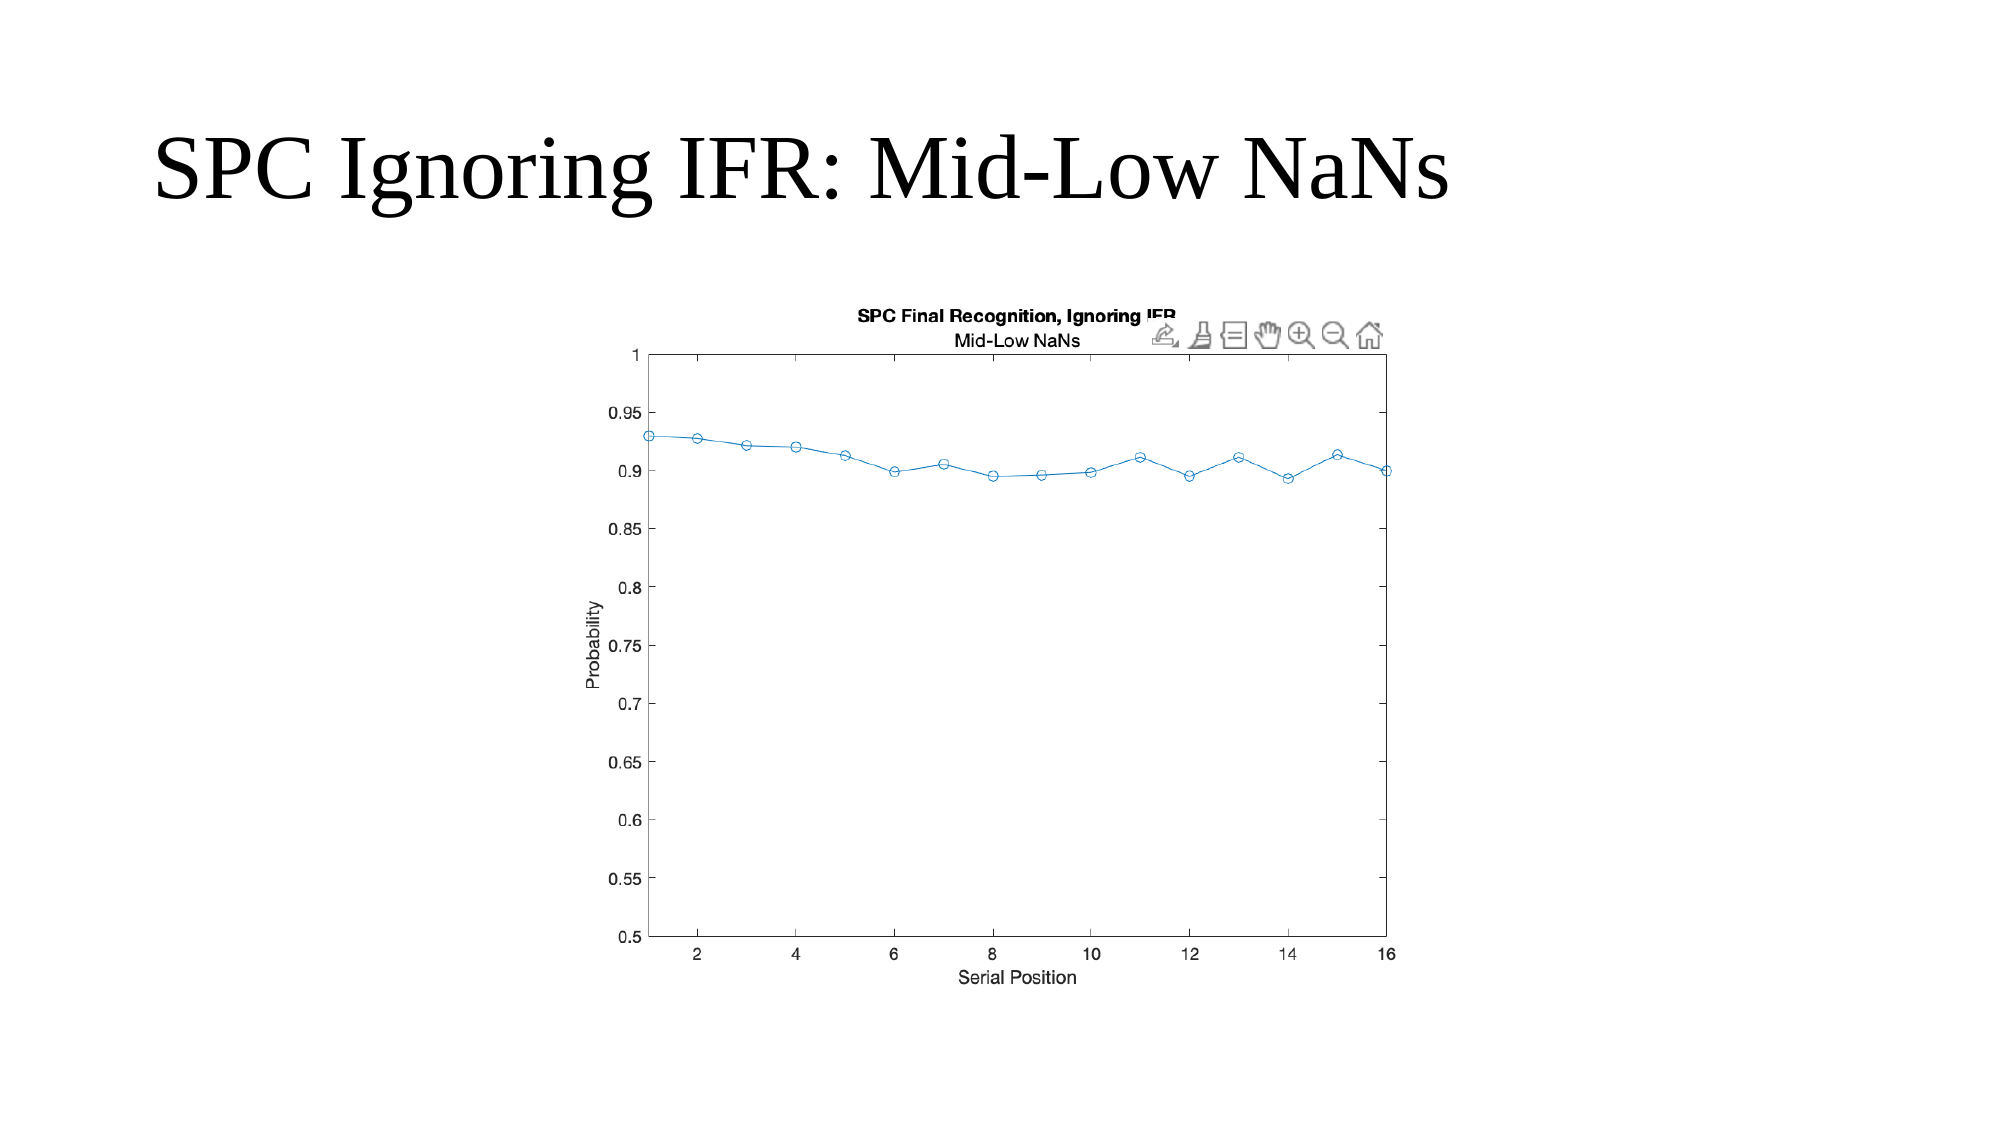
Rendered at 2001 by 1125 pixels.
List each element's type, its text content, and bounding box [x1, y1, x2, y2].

title SPC Ignoring IFR: Mid-Low NaNs [137, 59, 1863, 278]
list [524, 299, 1476, 1014]
